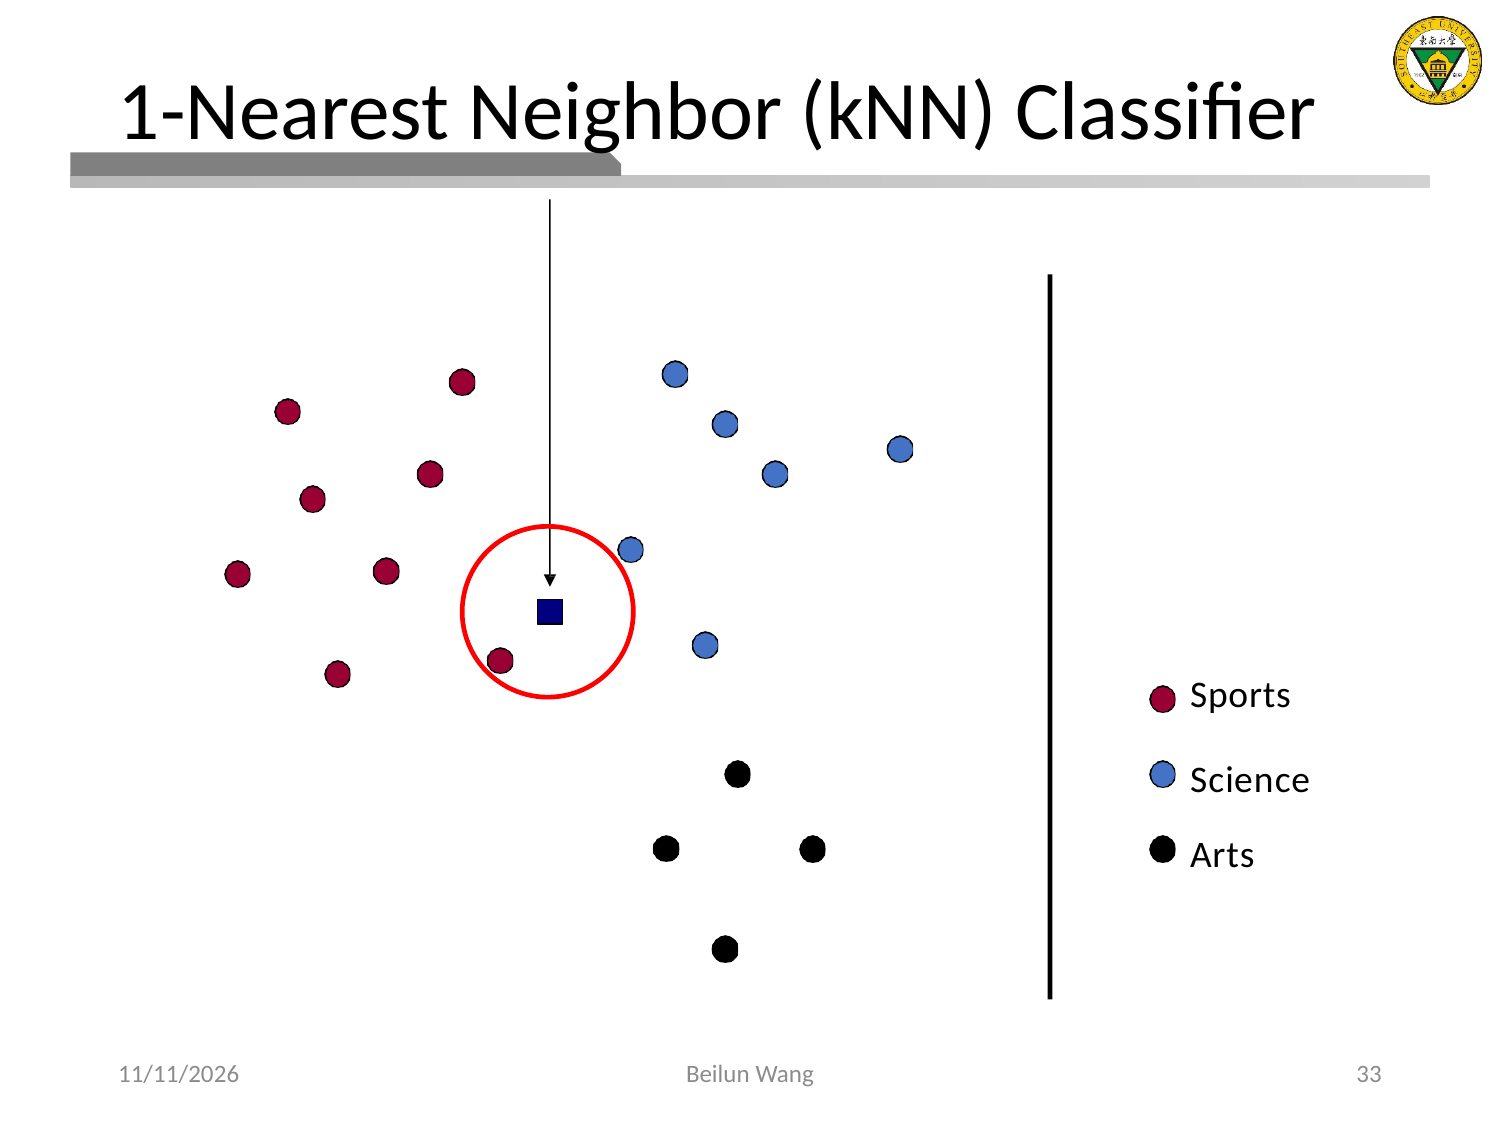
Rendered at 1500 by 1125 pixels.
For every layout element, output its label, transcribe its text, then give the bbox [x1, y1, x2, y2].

title 1-Nearest Neighbor (kNN) Classifier [103, 59, 1361, 156]
slide_number 33 [1059, 1042, 1397, 1103]
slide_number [103, 1042, 441, 1103]
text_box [224, 199, 1327, 1000]
picture [1393, 16, 1482, 105]
footer Beilun Wang [496, 1042, 1004, 1103]
